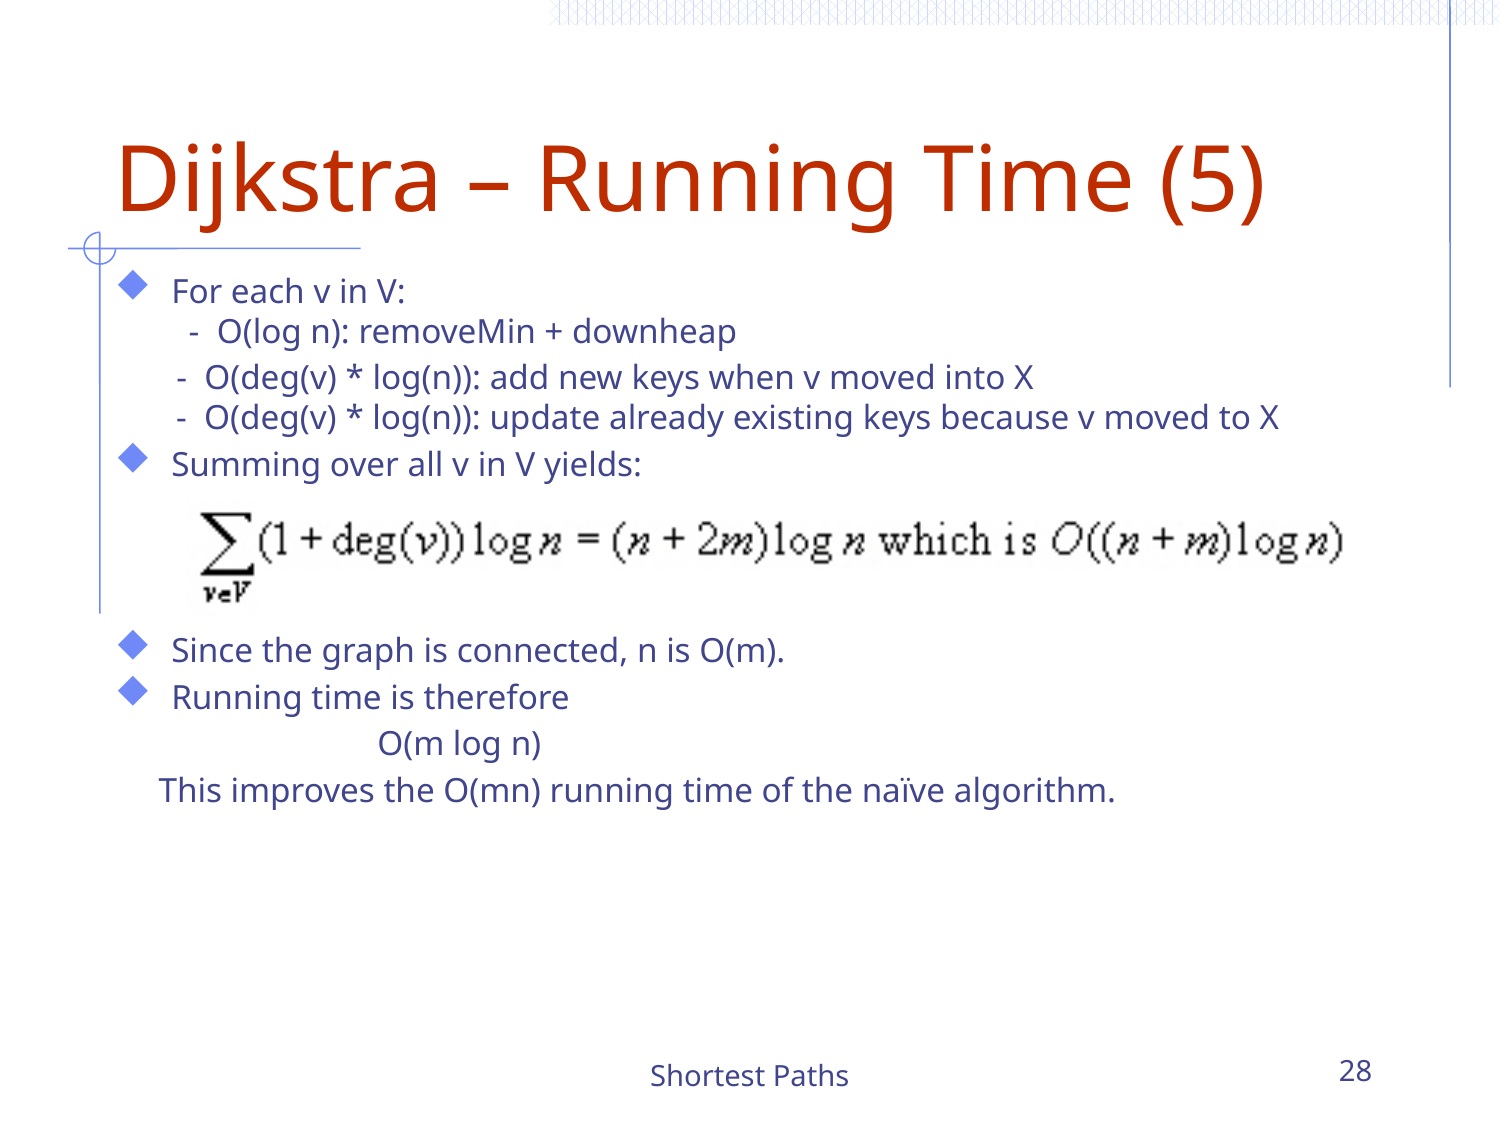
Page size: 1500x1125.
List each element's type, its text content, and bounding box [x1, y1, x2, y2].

slide_number 28 [1074, 1025, 1388, 1100]
title Dijkstra – Running Time (5) [99, 50, 1375, 238]
footer Shortest Paths [512, 1025, 988, 1100]
list For each v in V: - O(log n): removeMin + downheap - O(deg(v) * log(n)): add new keys when v moved into X - O(deg(v) * log(n)): update already existing keys because v moved to X Summing over all v in V yields: Since the graph is connected, n is O(m). Running time is therefore O(m log n) This improves the O(mn) running time of the naïve algorithm. [99, 262, 1375, 938]
picture [187, 499, 1376, 618]
